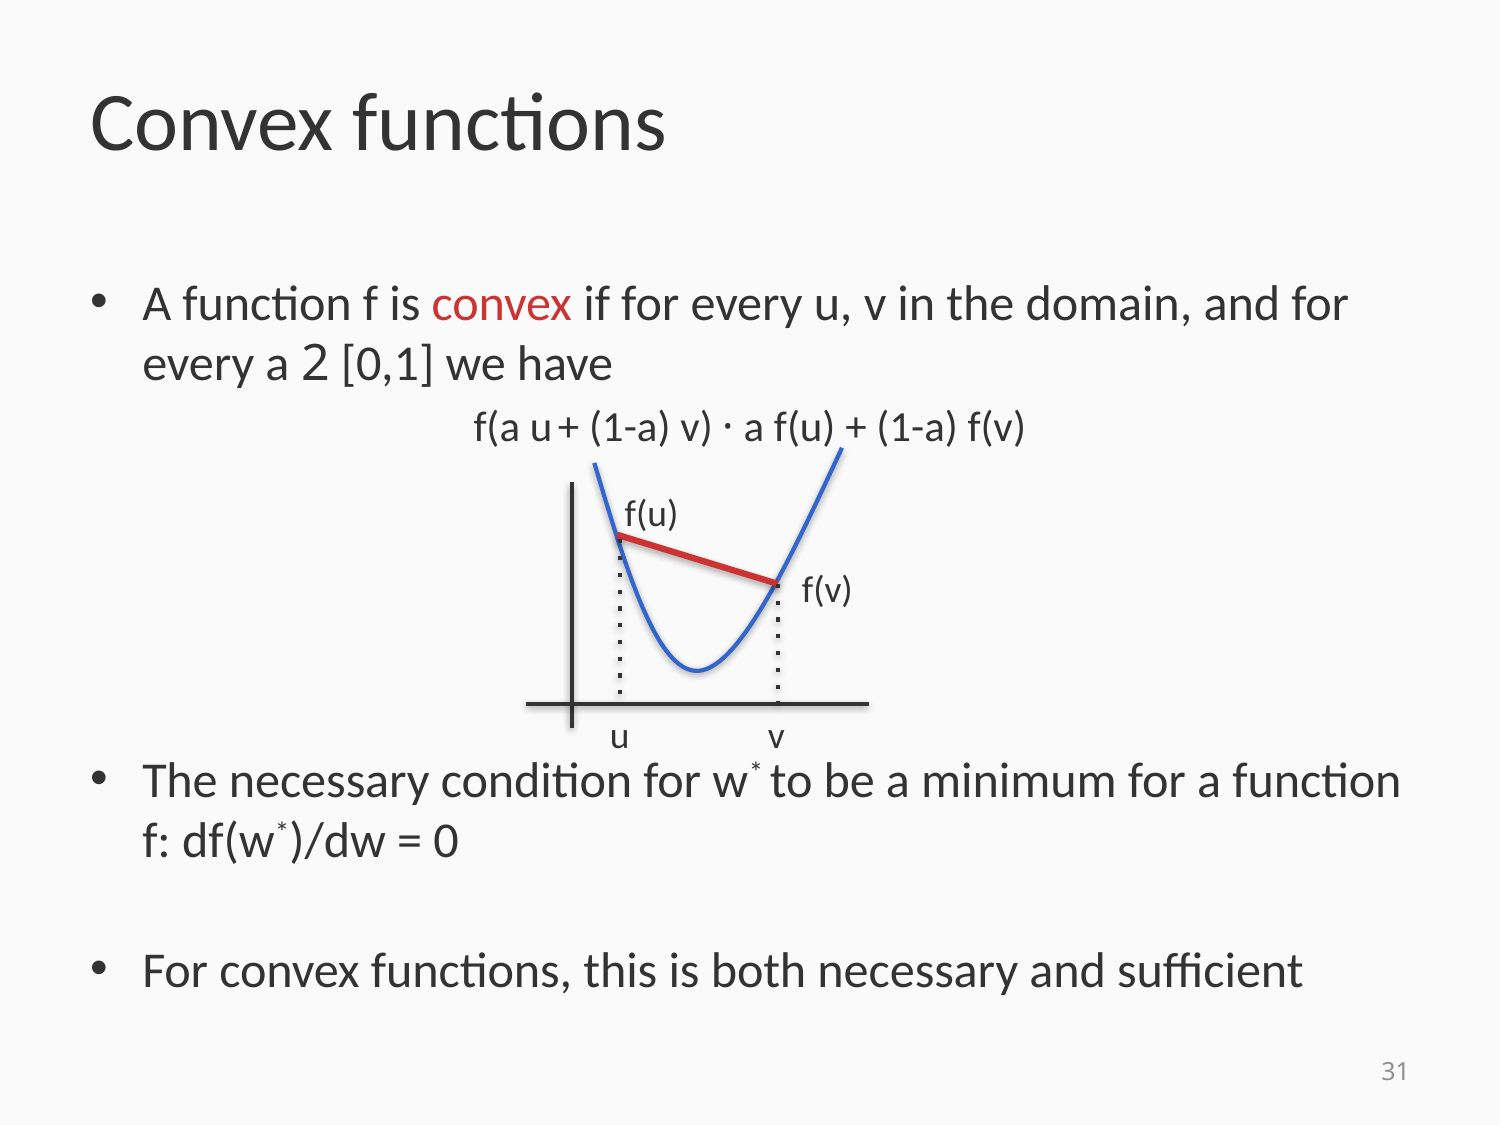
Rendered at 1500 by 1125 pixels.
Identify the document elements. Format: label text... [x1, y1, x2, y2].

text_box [525, 447, 870, 757]
list A function f is convex if for every u, v in the domain, and for every a 2 [0,1] we have f(a u + (1-a) v) · a f(u) + (1-a) f(v) The necessary condition for w* to be a minimum for a function f: df(w*)/dw = 0 For convex functions, this is both necessary and sufficient [75, 262, 1425, 1005]
title Convex functions [75, 23, 1425, 211]
slide_number 31 [1074, 1042, 1425, 1103]
